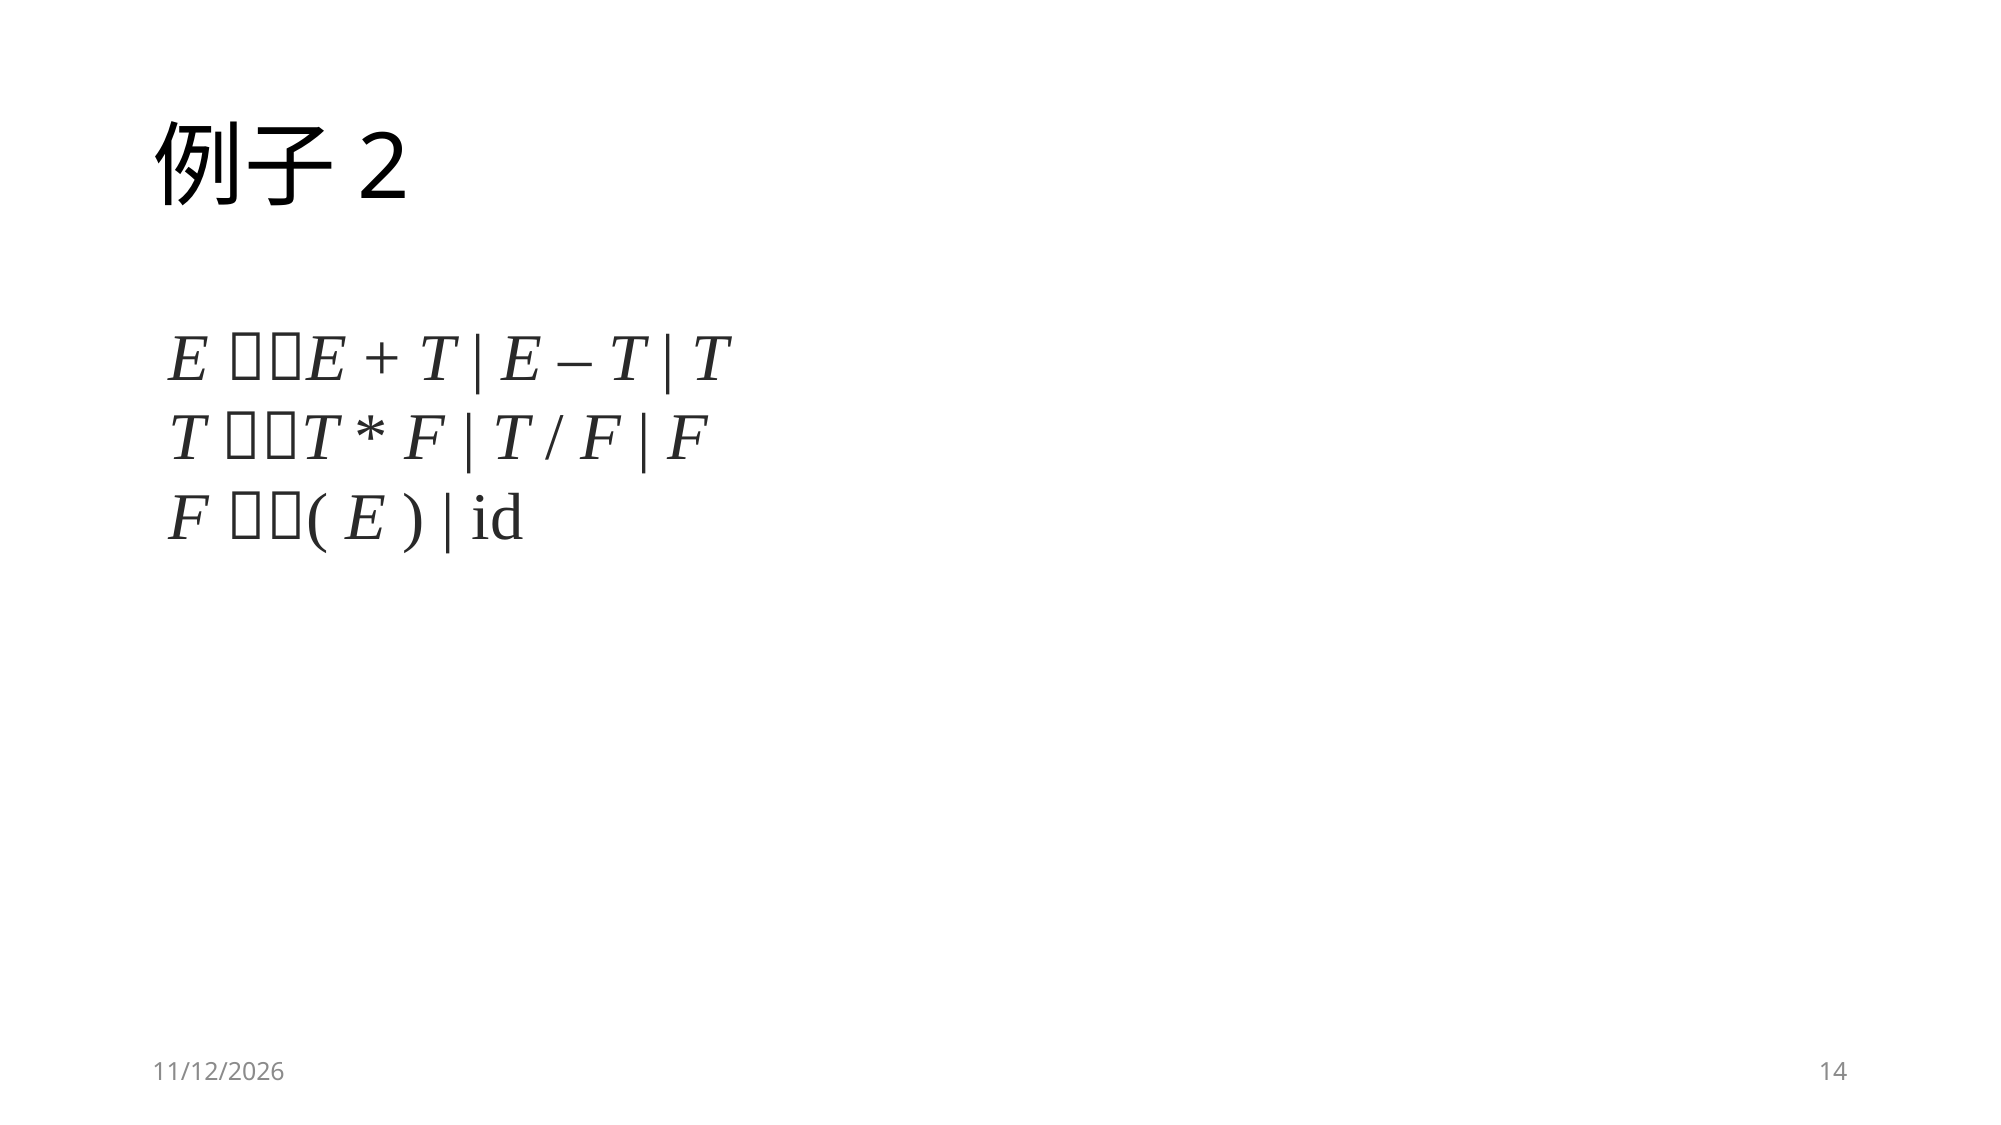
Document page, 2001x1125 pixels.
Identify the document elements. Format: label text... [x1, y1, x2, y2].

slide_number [137, 1042, 588, 1103]
slide_number 14 [1412, 1042, 1863, 1103]
title 例子2 [137, 59, 1863, 278]
text_box E E + T | E – T | T T T * F | T / F | F F ( E ) | id [154, 305, 1345, 561]
